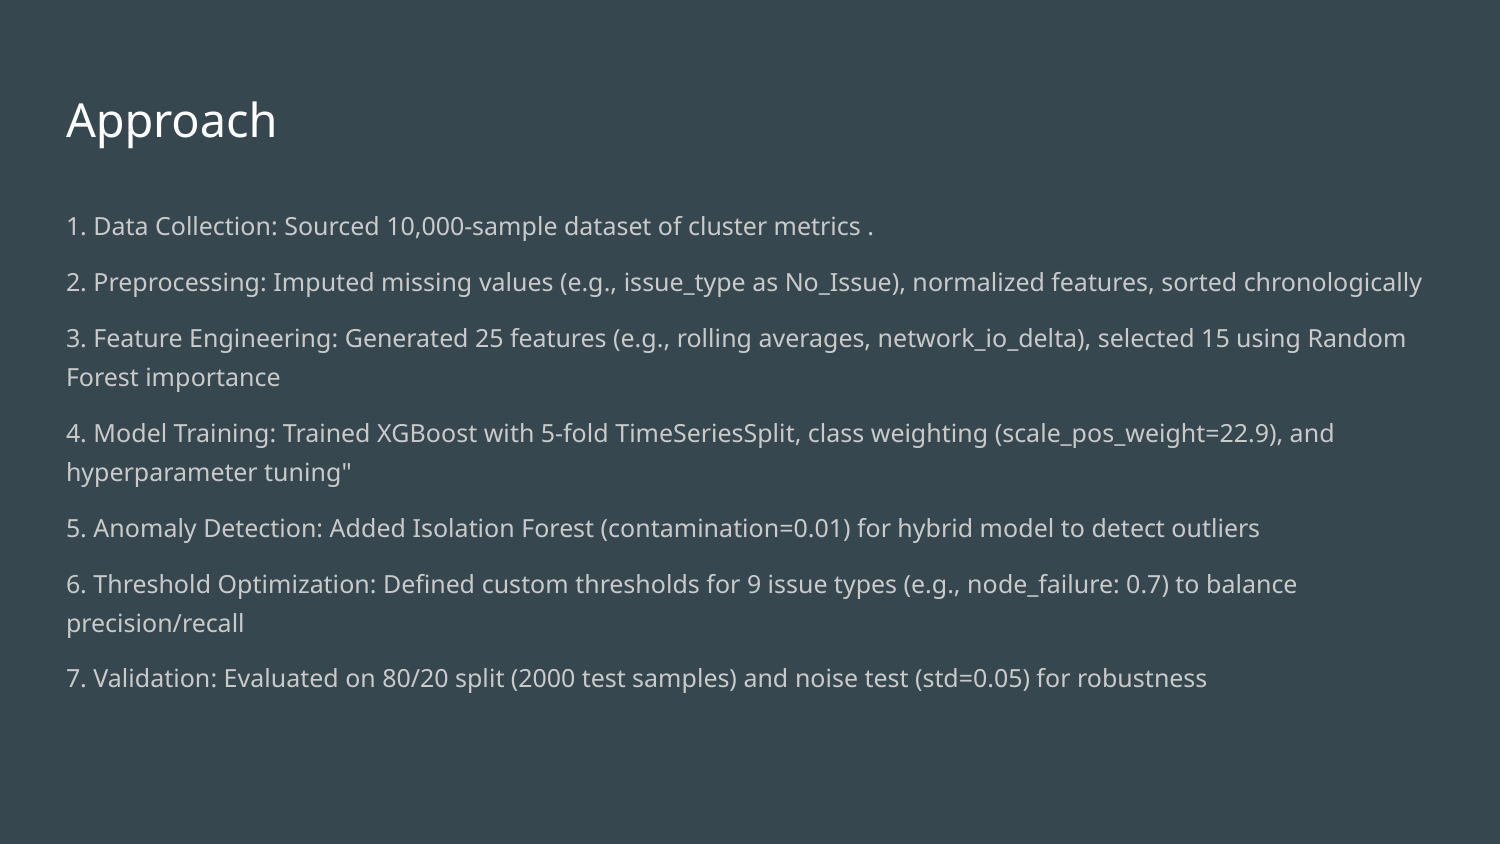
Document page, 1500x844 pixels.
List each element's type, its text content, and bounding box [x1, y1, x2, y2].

list 1. Data Collection: Sourced 10,000-sample dataset of cluster metrics . 2. Preprocessing: Imputed missing values (e.g., issue_type as No_Issue), normalized features, sorted chronologically 3. Feature Engineering: Generated 25 features (e.g., rolling averages, network_io_delta), selected 15 using Random Forest importance 4. Model Training: Trained XGBoost with 5-fold TimeSeriesSplit, class weighting (scale_pos_weight=22.9), and hyperparameter tuning" 5. Anomaly Detection: Added Isolation Forest (contamination=0.01) for hybrid model to detect outliers 6. Threshold Optimization: Defined custom thresholds for 9 issue types (e.g., node_failure: 0.7) to balance precision/recall 7. Validation: Evaluated on 80/20 split (2000 test samples) and noise test (std=0.05) for robustness [51, 189, 1449, 750]
title Approach [51, 72, 1449, 167]
